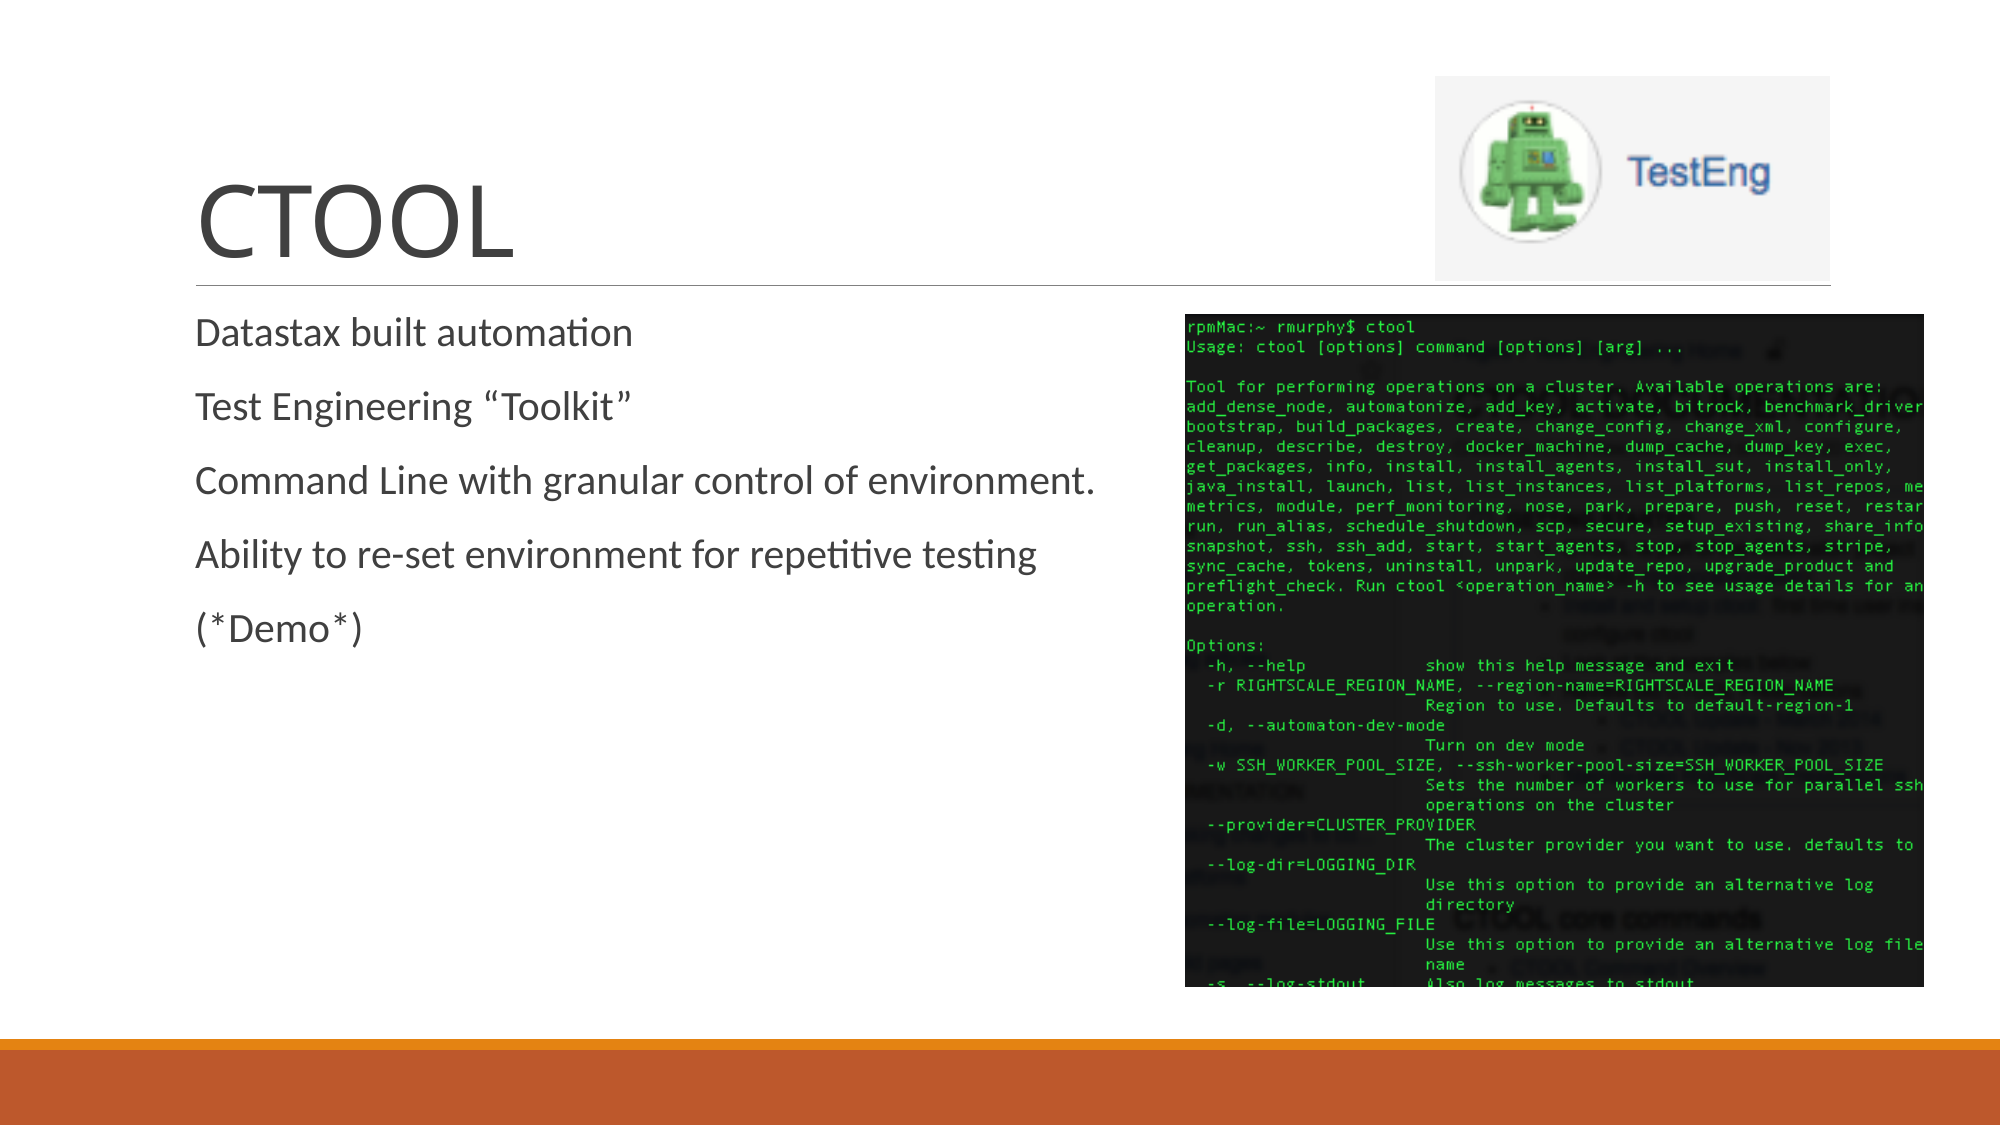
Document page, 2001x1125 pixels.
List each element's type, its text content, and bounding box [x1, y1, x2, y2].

picture [1184, 313, 1924, 988]
picture [1435, 76, 1831, 282]
title CTOOL [180, 47, 1830, 285]
list Datastax built automation Test Engineering “Toolkit” Command Line with granular control of environment. Ability to re-set environment for repetitive testing (*Demo*) [180, 302, 1830, 963]
